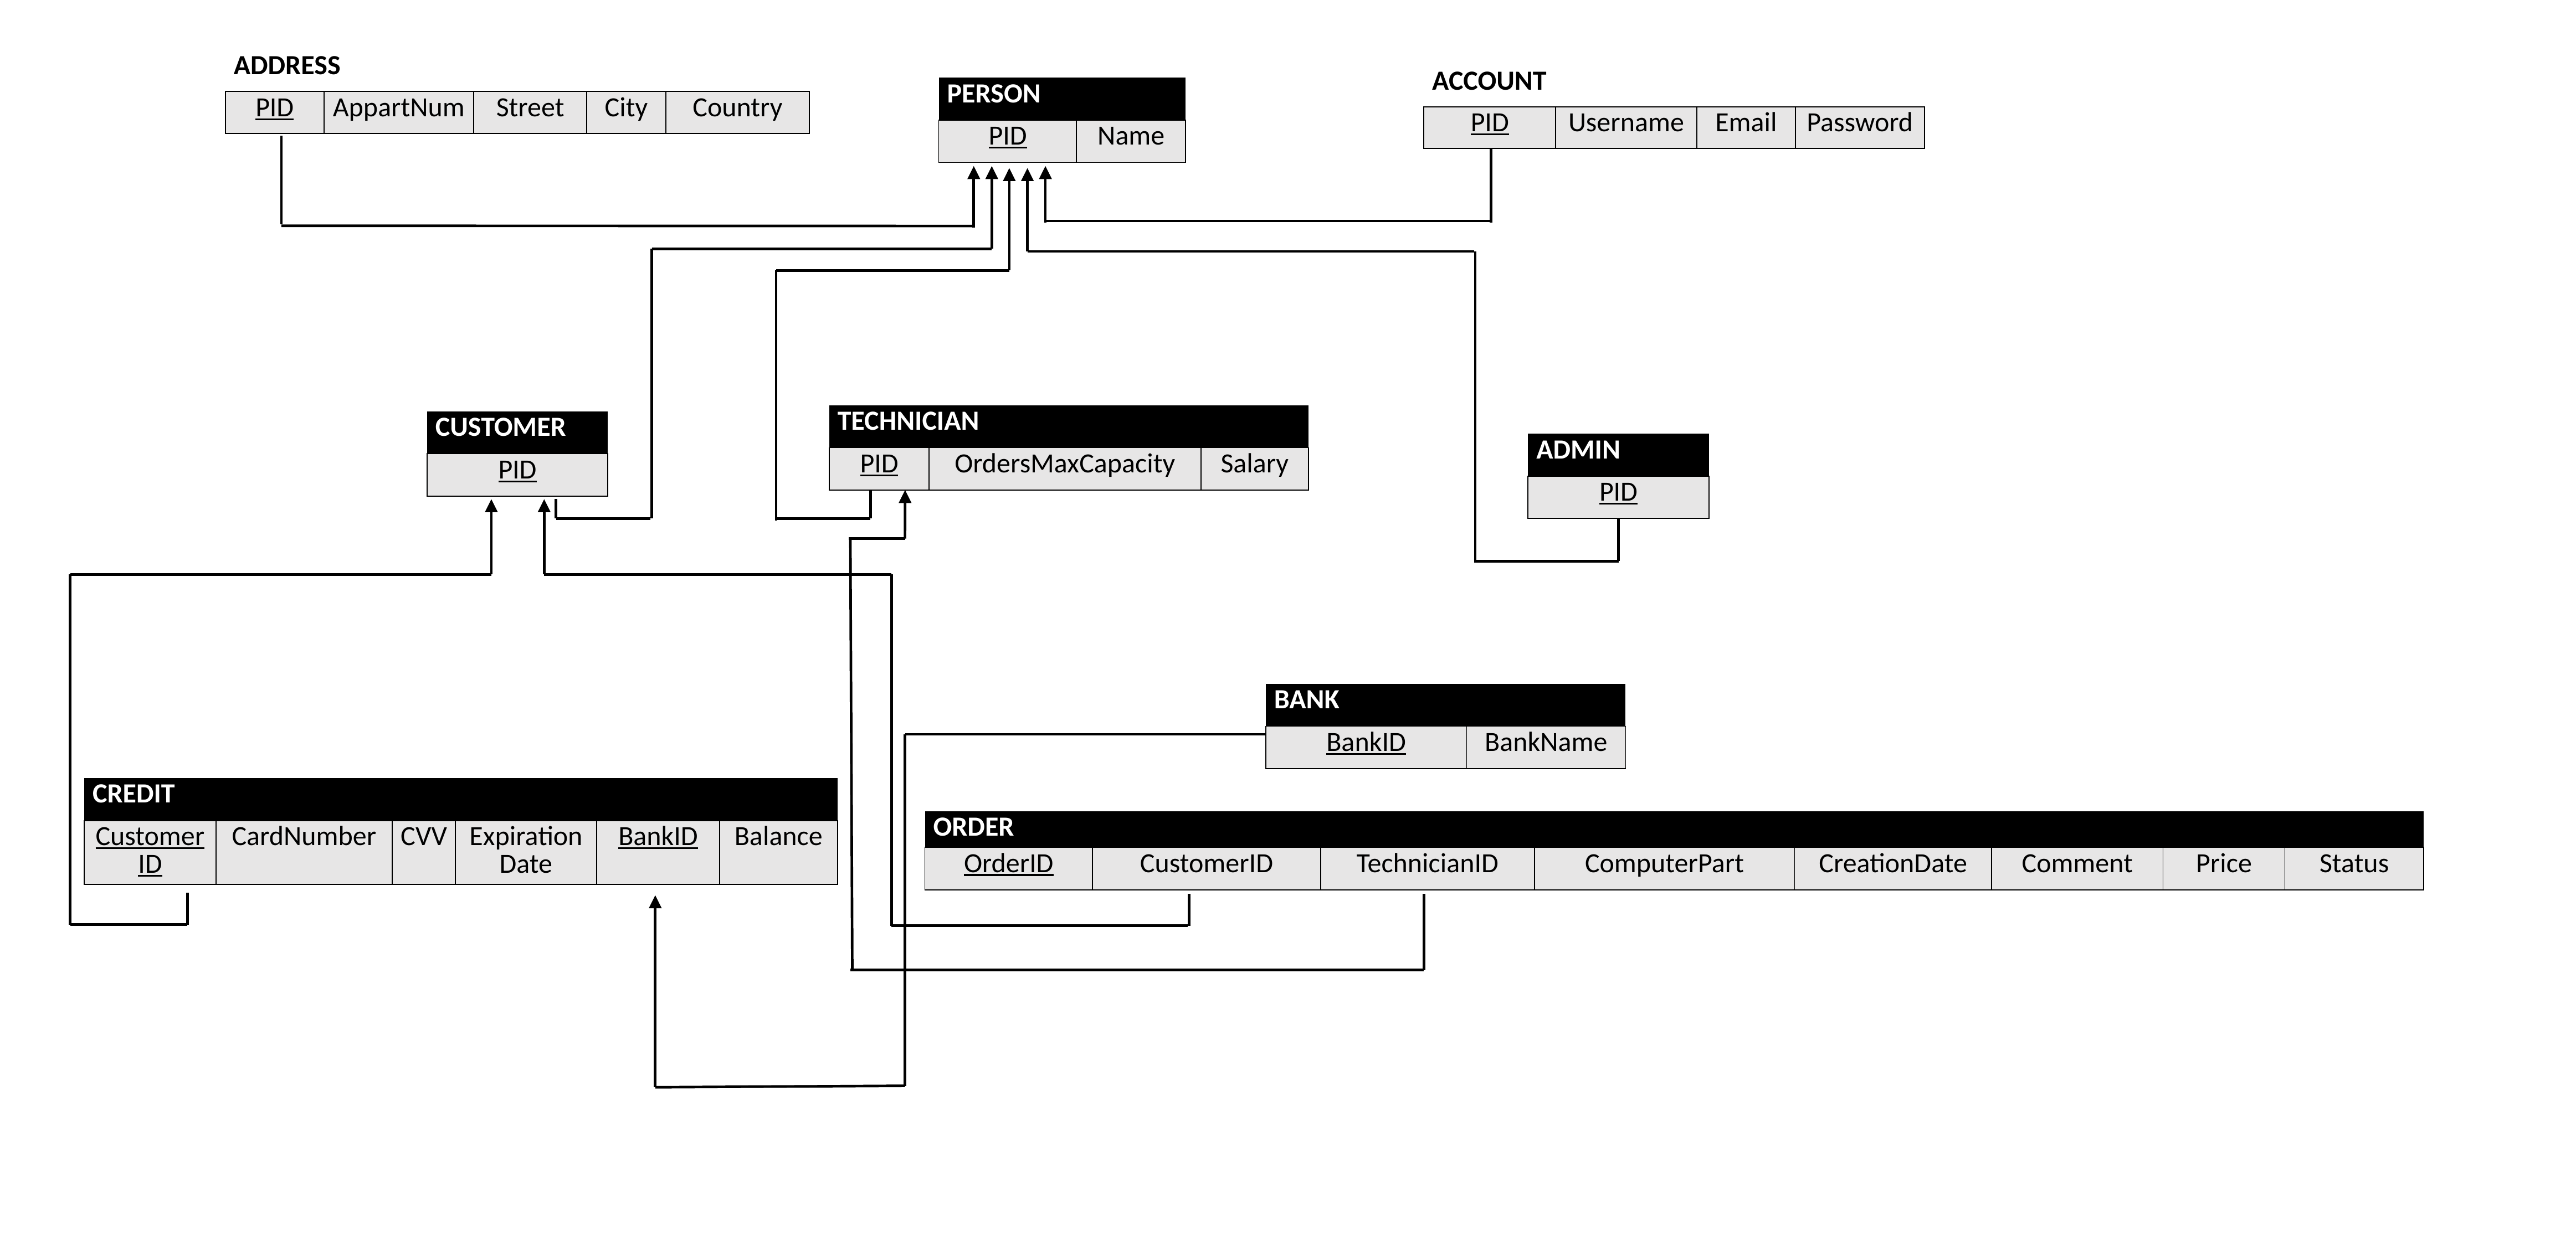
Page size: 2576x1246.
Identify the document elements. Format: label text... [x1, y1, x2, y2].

table_header [597, 778, 720, 820]
table_cell TechnicianID [1321, 848, 1534, 889]
table_cell Username [1556, 107, 1696, 148]
table_cell Street [474, 92, 586, 133]
table_cell CreationDate [1795, 848, 1991, 889]
table_cell Balance [720, 821, 837, 884]
table_cell Price [2163, 848, 2285, 889]
table_cell CustomerID [85, 821, 215, 884]
table_header PERSON [939, 78, 1186, 120]
table_cell Password [1796, 107, 1924, 148]
table_header ADMIN [1528, 434, 1709, 476]
table_header ACCOUNT [1424, 65, 1925, 106]
table_cell CardNumber [217, 821, 392, 884]
table_cell Status [2285, 848, 2423, 889]
table_header CREDIT [84, 778, 597, 820]
table_cell AppartNum [325, 92, 473, 133]
table_cell Name [1077, 121, 1185, 162]
table_cell PID [1528, 477, 1708, 518]
table_cell Email [1697, 107, 1795, 148]
table_header [720, 778, 838, 820]
table_header ORDER [925, 811, 2424, 847]
table_cell BankName [1467, 727, 1625, 768]
table_header ADDRESS [225, 50, 809, 91]
table_cell CVV [393, 821, 455, 884]
table_cell PID [428, 454, 607, 496]
table_cell ExpirationDate [456, 821, 596, 884]
table_header BANK [1266, 684, 1625, 726]
table_cell PID [939, 121, 1076, 162]
table_cell PID [226, 92, 324, 133]
table_cell CustomerID [1093, 848, 1320, 889]
table_cell City [587, 92, 665, 133]
table_cell OrdersMaxCapacity [930, 448, 1200, 490]
table_cell Comment [1992, 848, 2163, 889]
table_cell BankID [597, 821, 719, 884]
table_cell OrderID [925, 848, 1092, 889]
table_header TECHNICIAN [829, 405, 1308, 447]
table_header CUSTOMER [427, 411, 608, 453]
table_cell Salary [1202, 448, 1308, 490]
table_cell BankID [1266, 727, 1466, 768]
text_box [655, 1085, 905, 1088]
table_cell ComputerPart [1535, 848, 1794, 889]
table_cell PID [830, 448, 928, 490]
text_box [850, 539, 853, 970]
table_cell Country [666, 92, 809, 133]
table_cell PID [1424, 107, 1555, 148]
